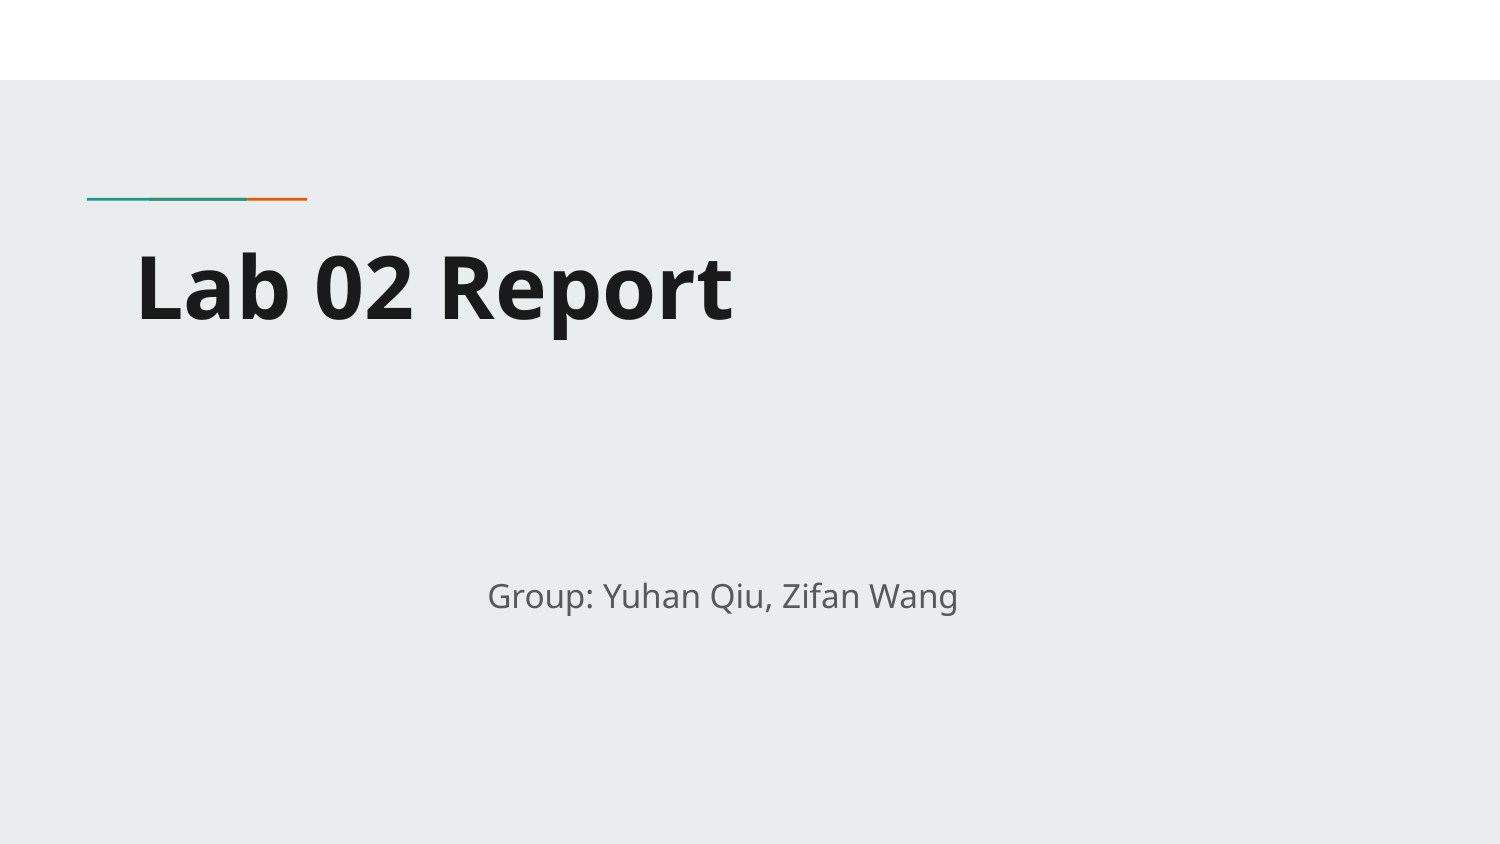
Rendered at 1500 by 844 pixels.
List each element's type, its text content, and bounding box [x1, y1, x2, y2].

title Lab 02 Report [119, 216, 1381, 490]
subtitle Group: Yuhan Qiu, Zifan Wang [119, 520, 1381, 610]
